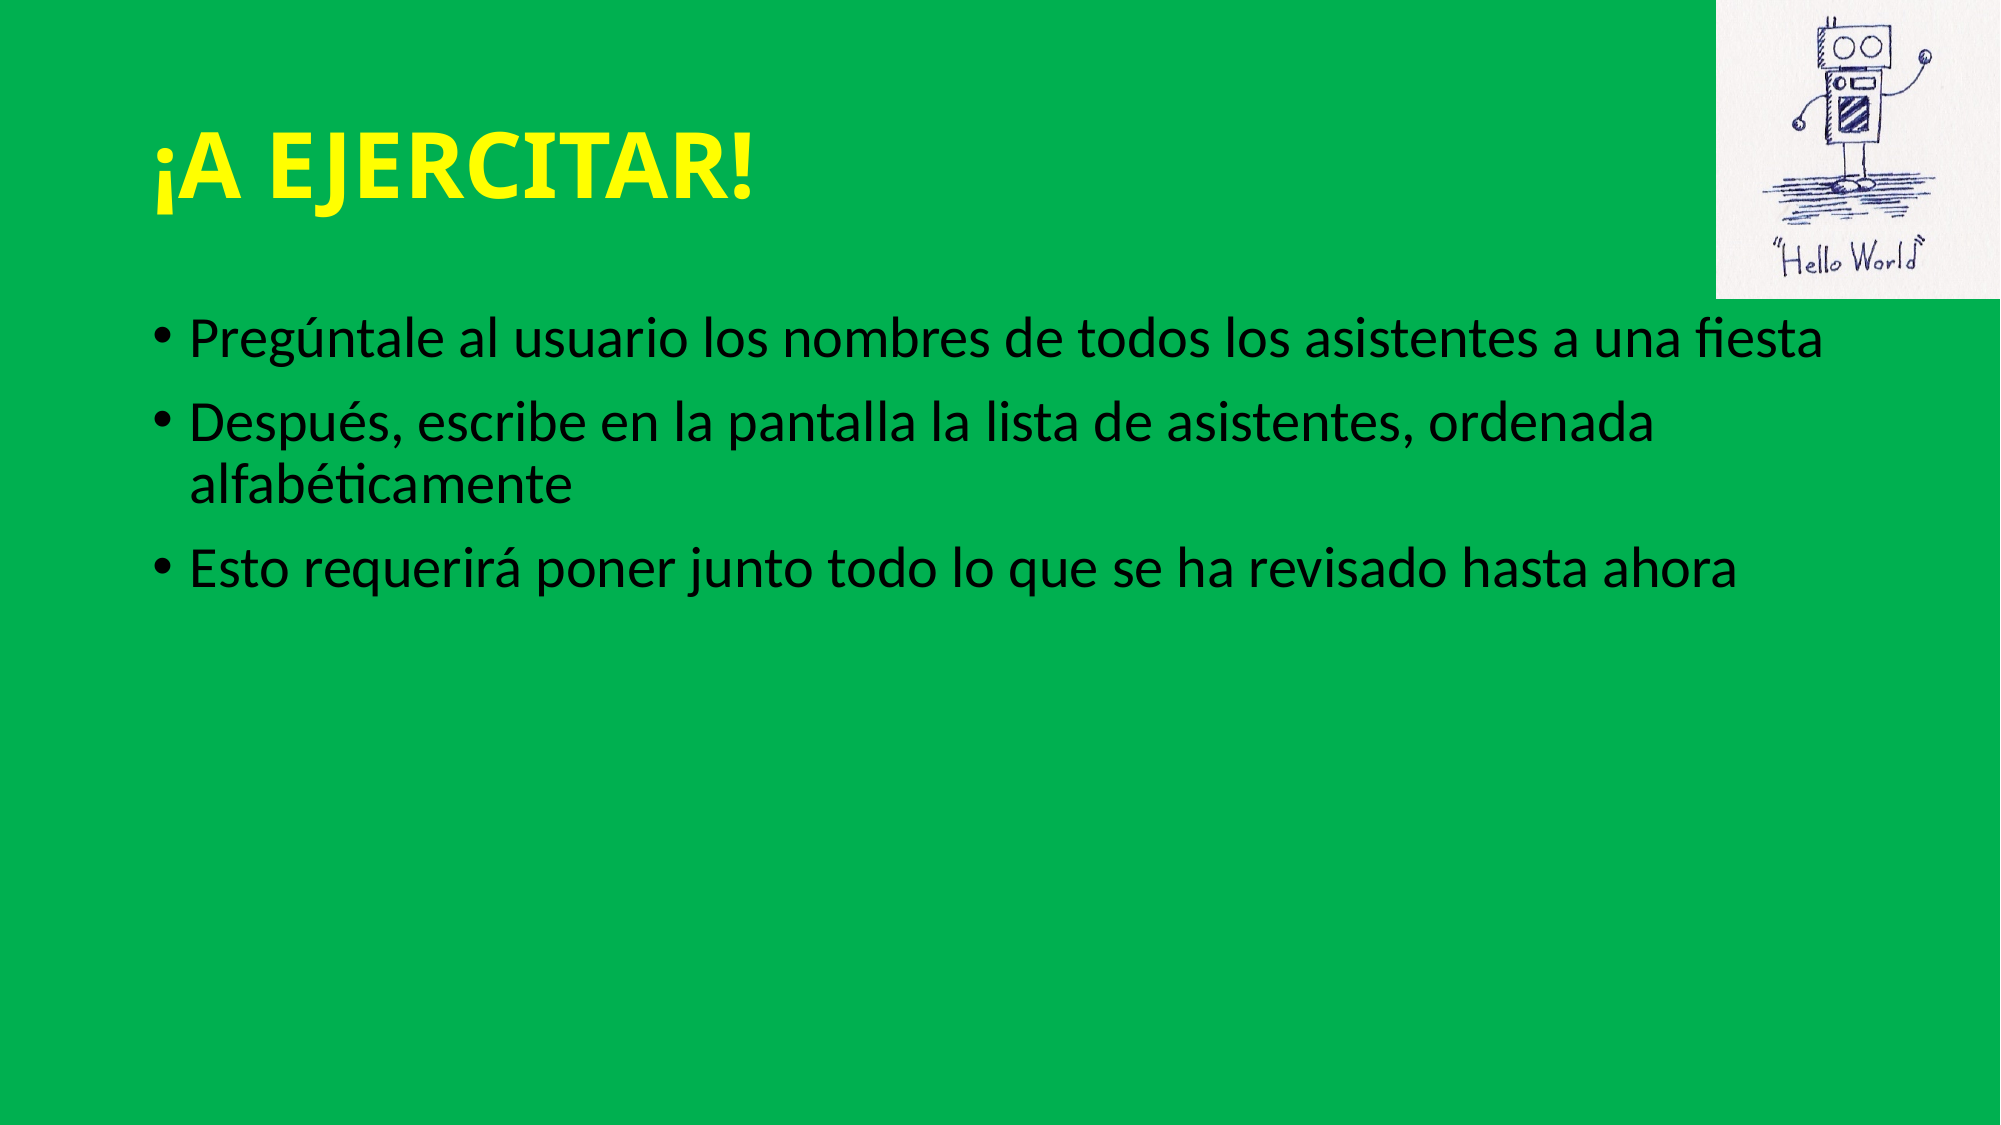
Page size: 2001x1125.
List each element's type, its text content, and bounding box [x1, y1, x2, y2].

list Pregúntale al usuario los nombres de todos los asistentes a una fiesta Después, escribe en la pantalla la lista de asistentes, ordenada alfabéticamente Esto requerirá poner junto todo lo que se ha revisado hasta ahora [137, 299, 1863, 1014]
title ¡A EJERCITAR! [137, 59, 1717, 278]
picture [1716, 0, 2000, 299]
